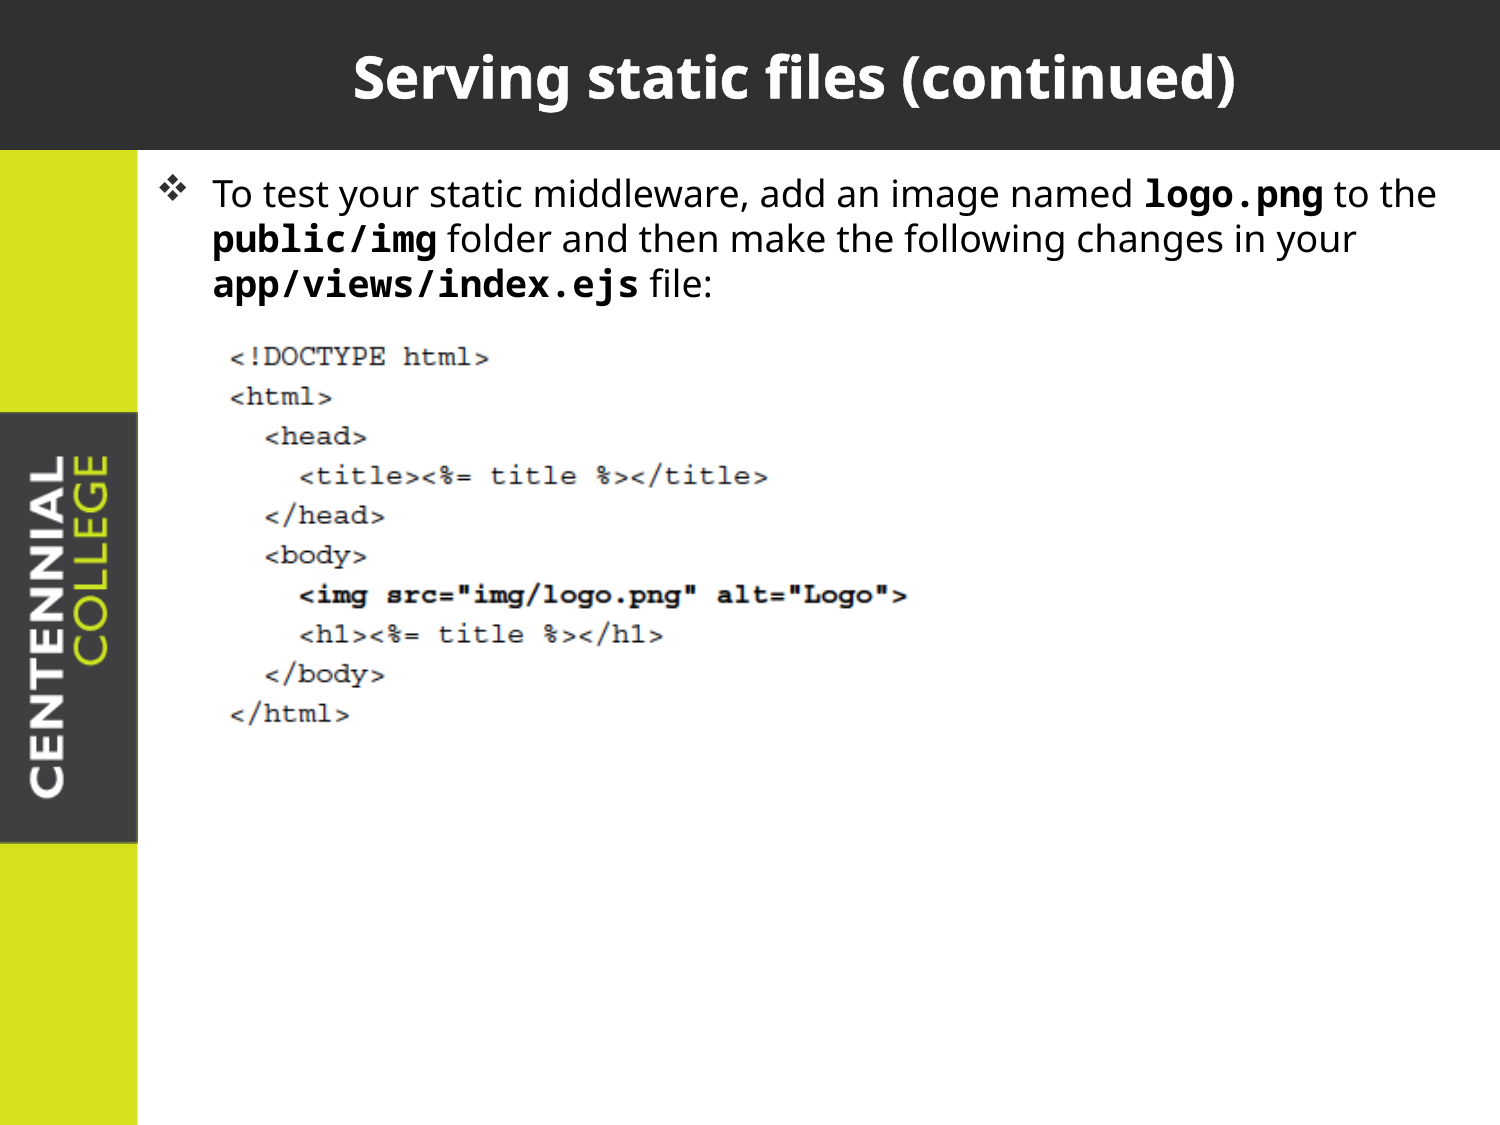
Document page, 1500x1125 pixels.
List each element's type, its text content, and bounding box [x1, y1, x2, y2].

picture [199, 324, 938, 751]
picture [0, 412, 138, 844]
list To test your static middleware, add an image named logo.png to the public/img folder and then make the following changes in your app/views/index.ejs file: [141, 162, 1467, 325]
title Serving static files (continued) [137, 0, 1467, 150]
